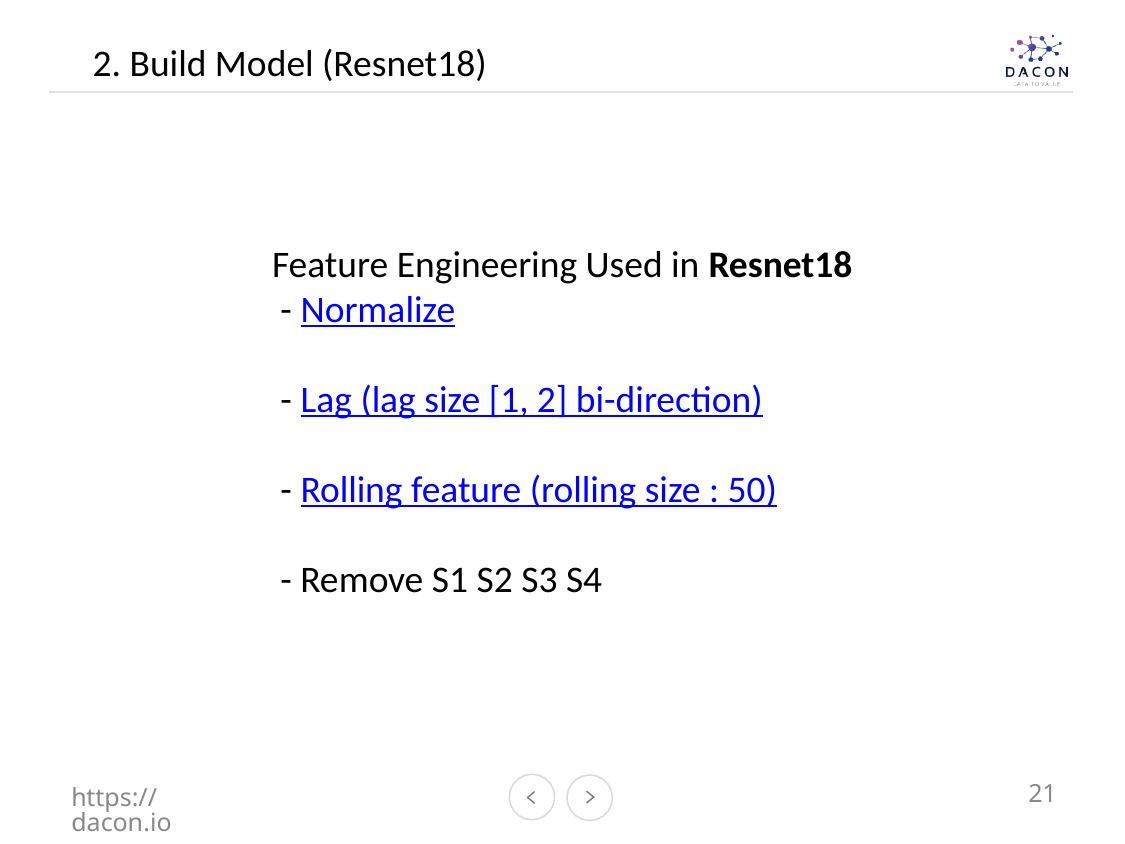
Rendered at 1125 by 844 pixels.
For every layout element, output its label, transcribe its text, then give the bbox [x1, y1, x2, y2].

text_box 2. Build Model (Resnet18) [77, 32, 513, 92]
picture [1004, 27, 1069, 93]
slide_number 21 [1024, 785, 1058, 844]
text_box Feature Engineering Used in Resnet18 - Normalize - Lag (lag size [1, 2] bi-direction) - Rolling feature (rolling size : 50) - Remove S1 S2 S3 S4 [257, 232, 868, 608]
footer https://dacon.io [69, 785, 236, 844]
